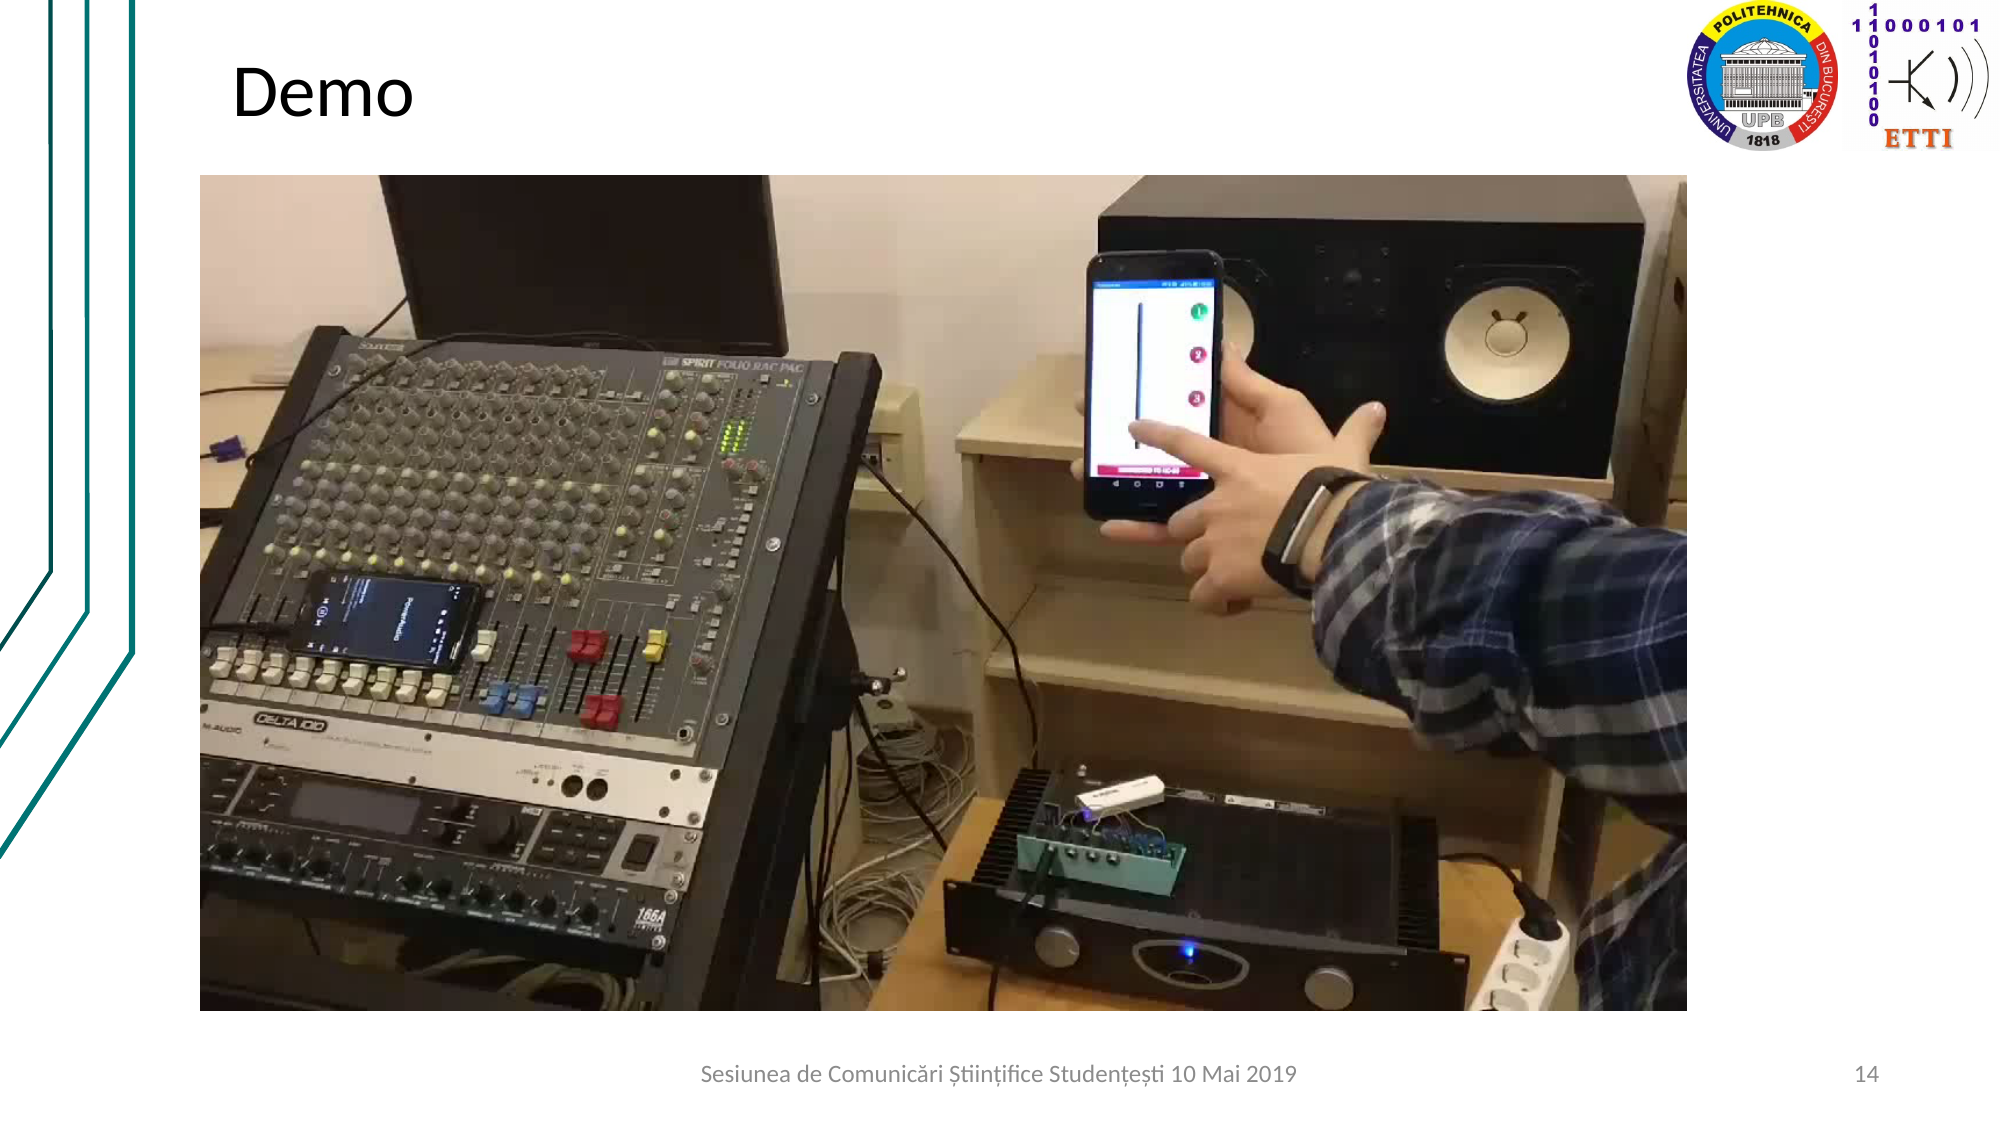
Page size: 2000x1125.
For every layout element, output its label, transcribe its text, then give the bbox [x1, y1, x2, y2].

title Demo [212, 37, 437, 143]
slide_number 14 [1732, 1042, 1900, 1103]
picture [1686, 0, 1838, 151]
footer Sesiunea de Comunicări Științifice Studențești 10 Mai 2019 [566, 1042, 1433, 1103]
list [199, 174, 1688, 1012]
picture [1842, 0, 2000, 151]
